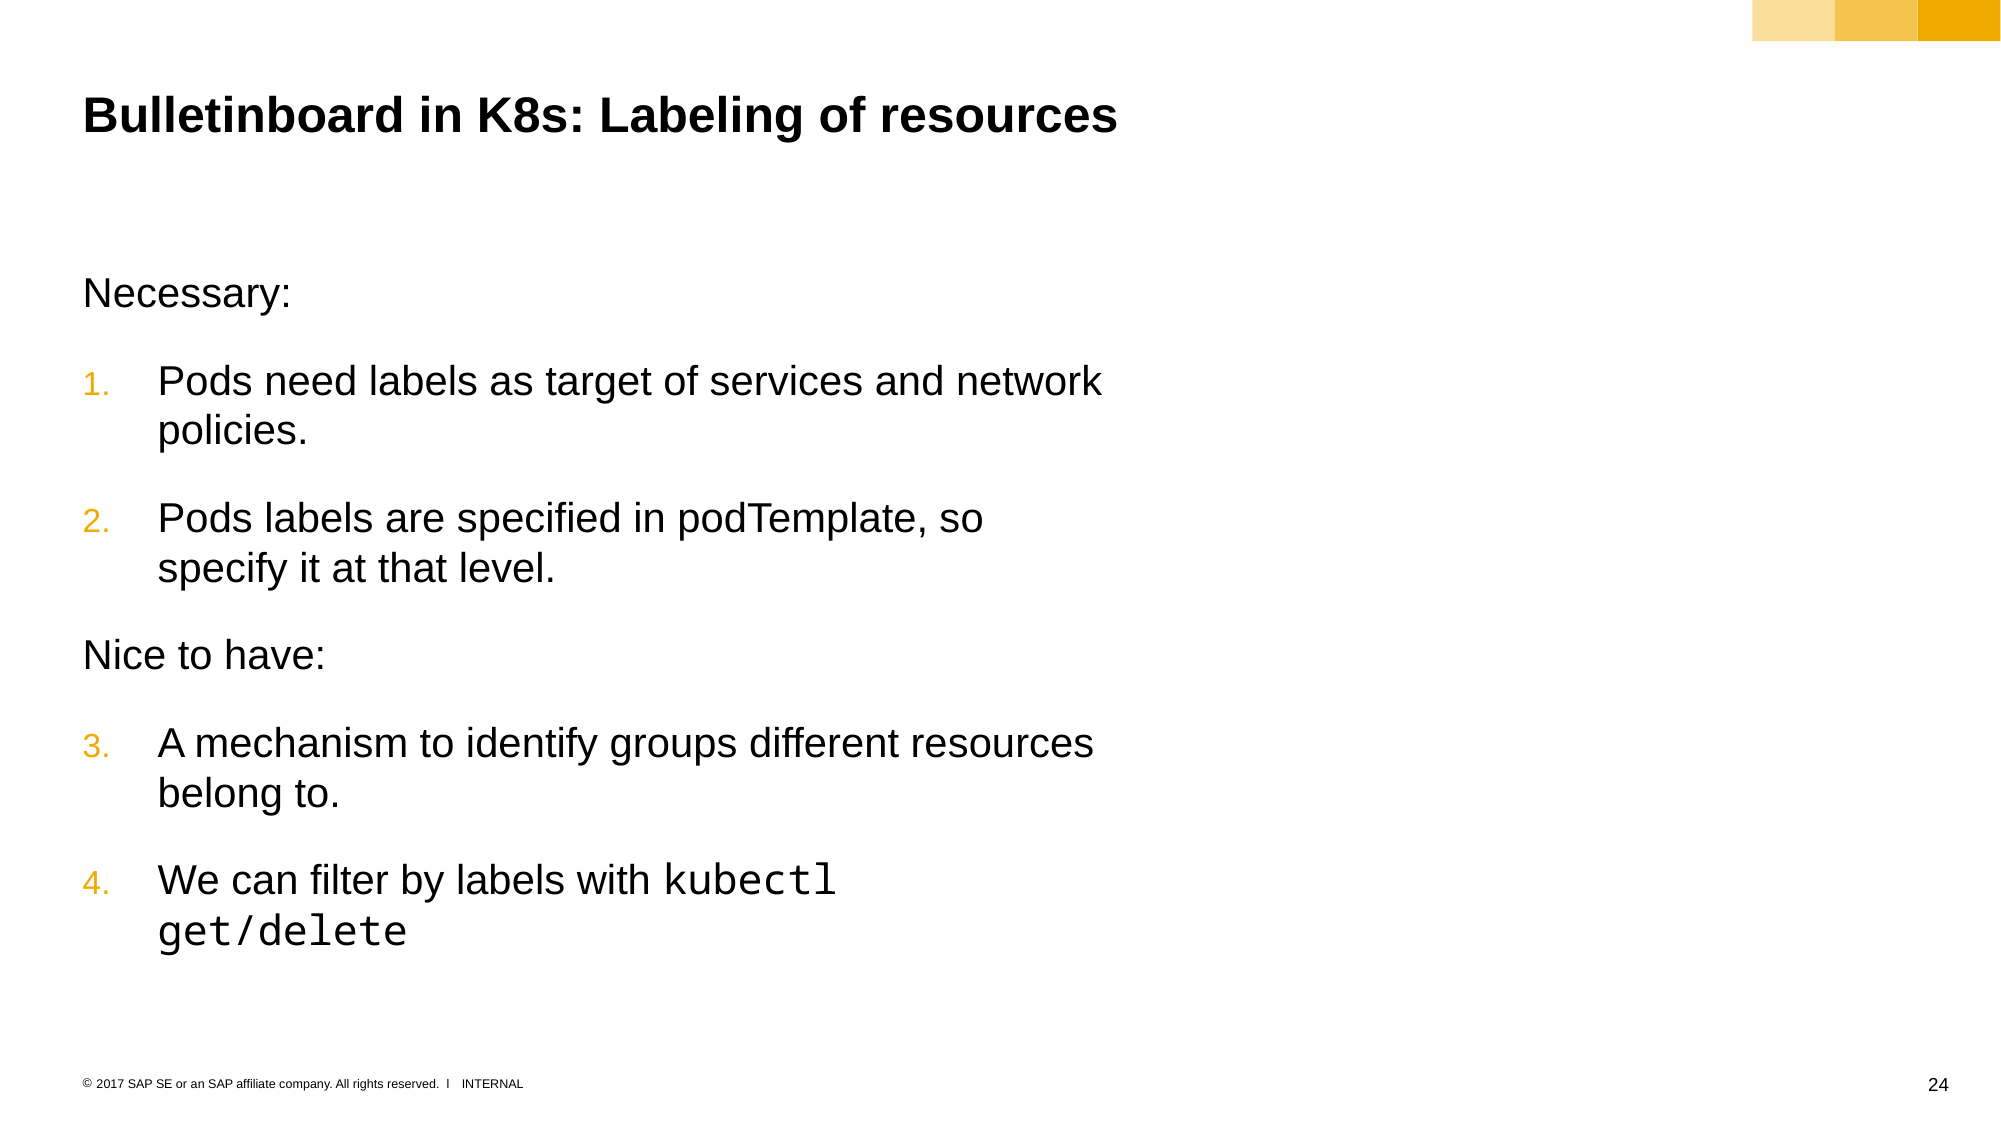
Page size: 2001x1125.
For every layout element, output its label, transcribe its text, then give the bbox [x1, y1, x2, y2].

title Bulletinboard in K8s: Labeling of resources [82, 82, 1918, 144]
list Necessary: Pods need labels as target of services and network policies. Pods labels are specified in podTemplate, so specify it at that level. Nice to have: A mechanism to identify groups different resources belong to. We can filter by labels with kubectl get/delete [82, 265, 1113, 960]
